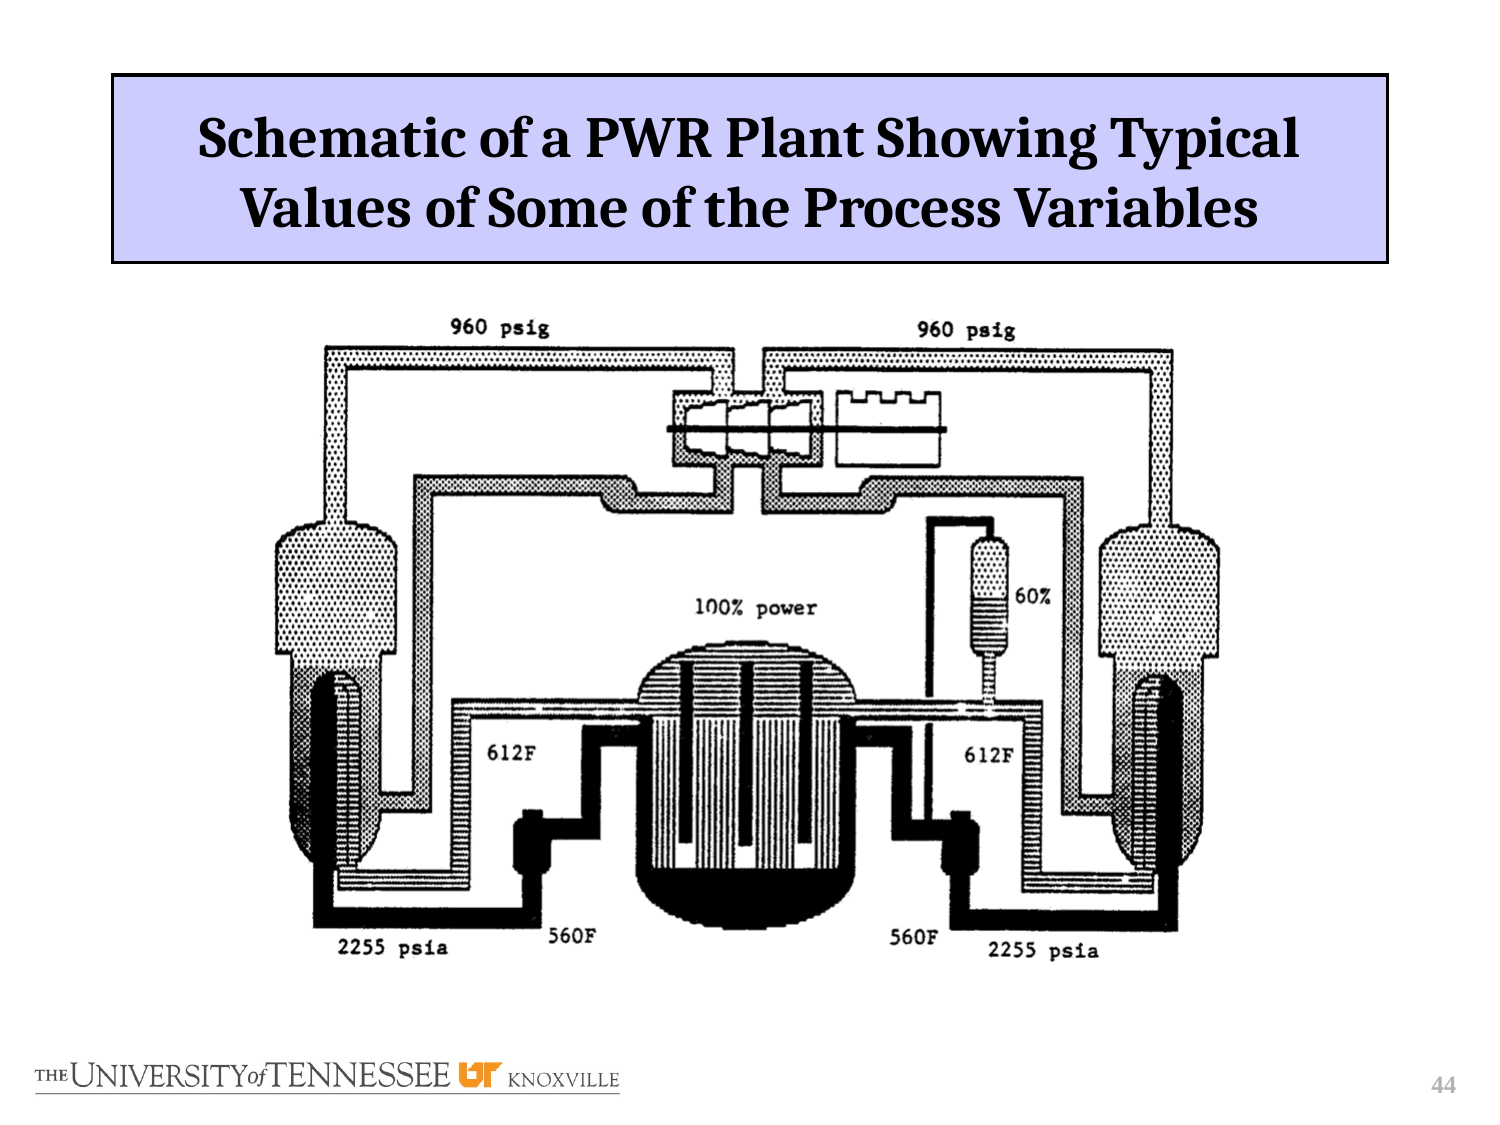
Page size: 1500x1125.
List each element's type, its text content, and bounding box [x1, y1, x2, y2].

title Schematic of a PWR Plant Showing Typical Values of Some of the Process Variables [111, 73, 1389, 264]
picture [250, 276, 1250, 1001]
picture [0, 1036, 653, 1125]
slide_number 44 [1387, 1042, 1500, 1125]
